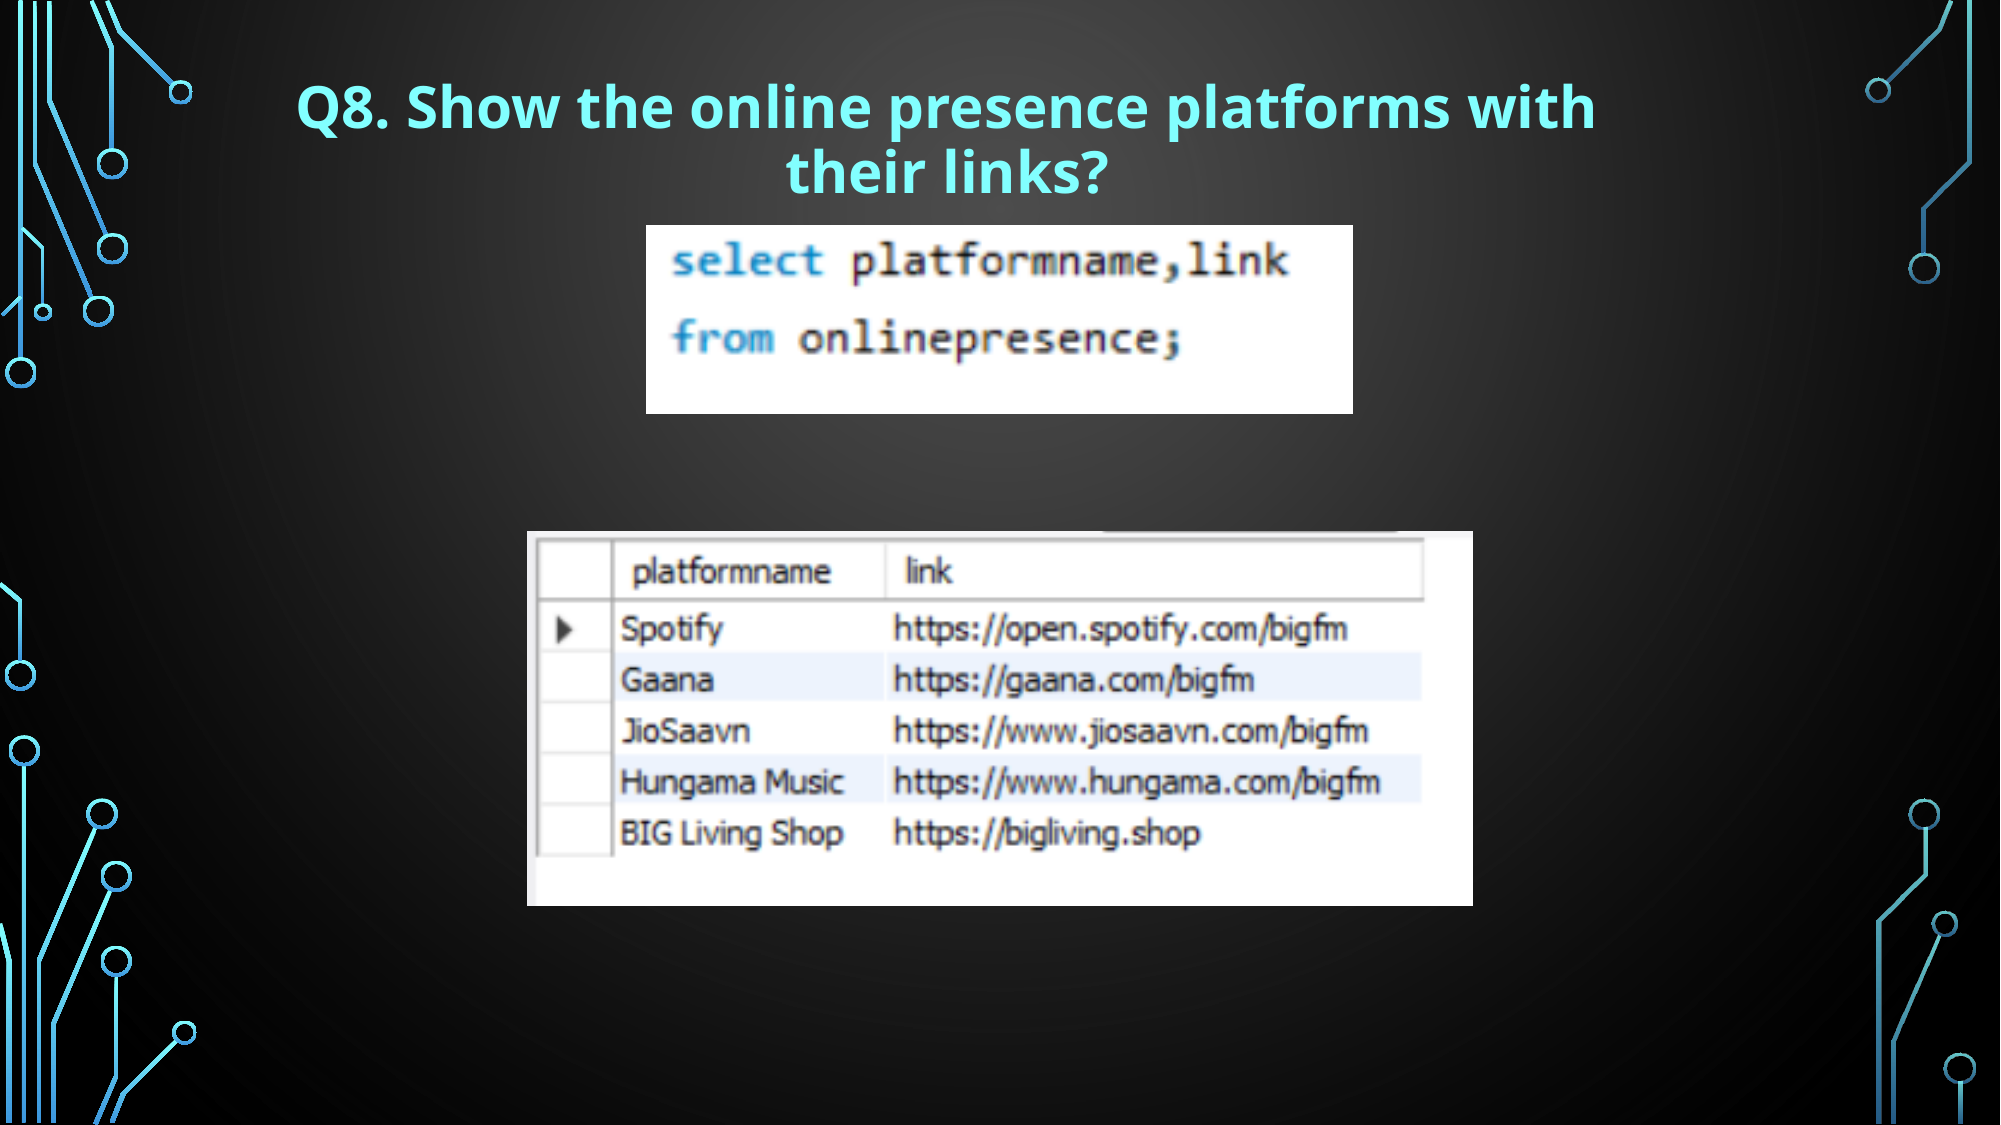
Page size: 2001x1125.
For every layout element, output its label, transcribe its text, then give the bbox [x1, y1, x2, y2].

picture [0, 0, 2000, 1125]
picture [8, 663, 32, 687]
text_box Q8. Show the online presence platforms with their links? [227, 68, 1667, 235]
text_box [1299, 256, 1958, 1046]
picture [1869, 81, 1888, 100]
picture [100, 152, 124, 176]
picture [172, 84, 189, 101]
picture [104, 949, 128, 973]
